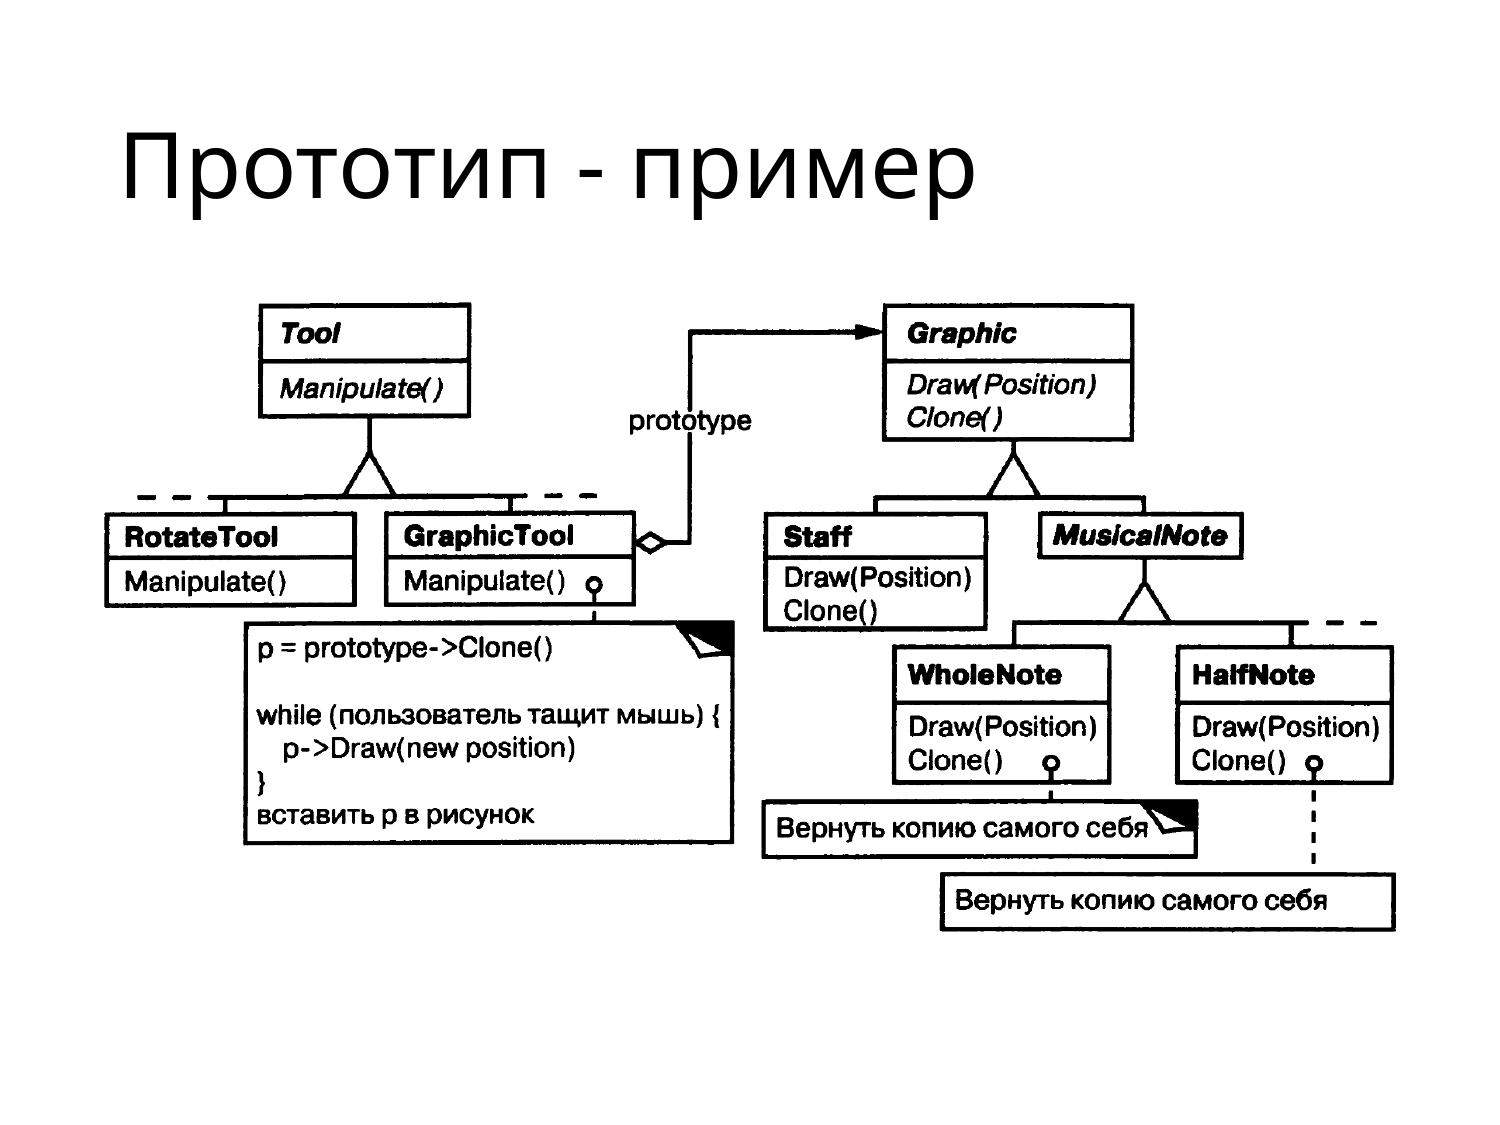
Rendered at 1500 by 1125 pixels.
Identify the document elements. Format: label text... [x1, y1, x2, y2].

title Прототип - пример [103, 59, 1397, 277]
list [71, 277, 1429, 951]
